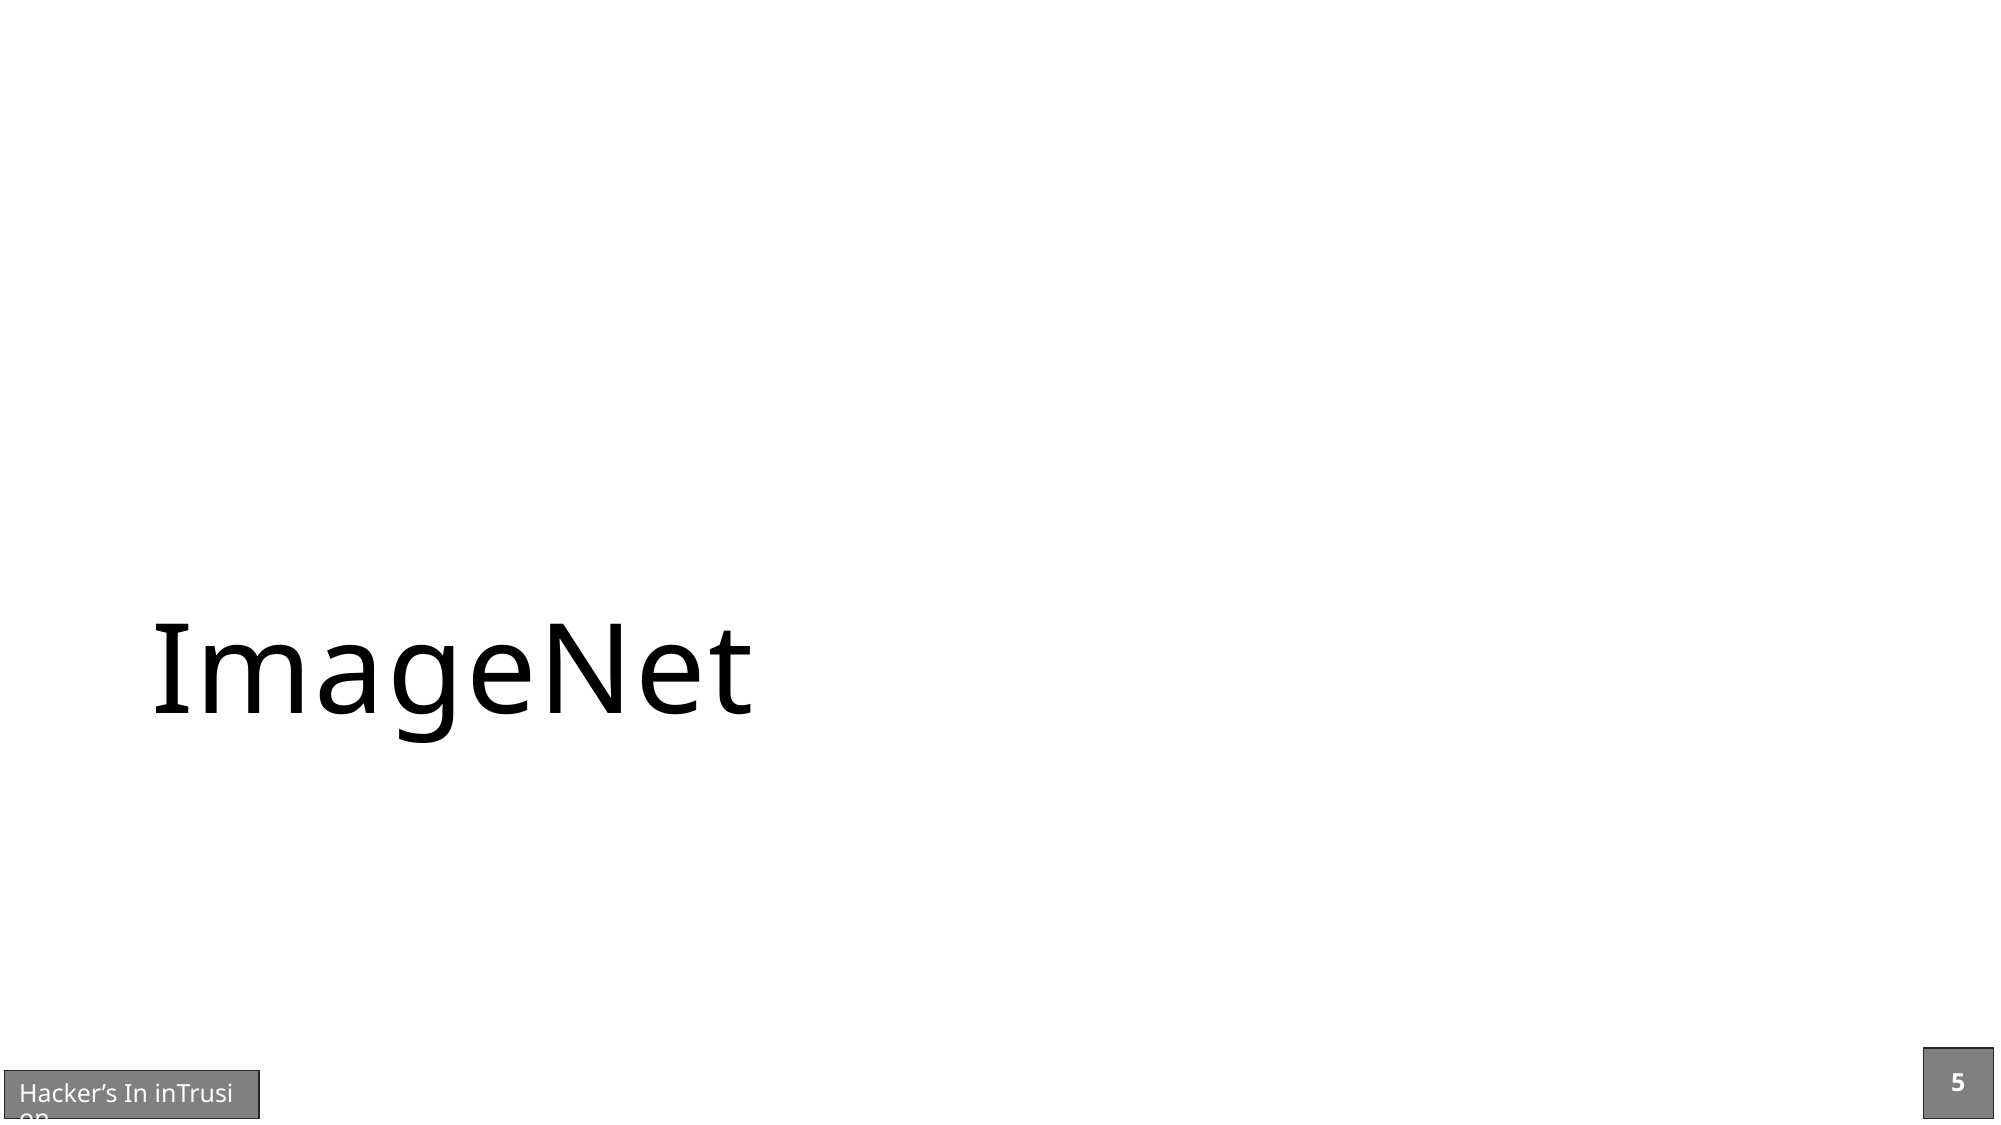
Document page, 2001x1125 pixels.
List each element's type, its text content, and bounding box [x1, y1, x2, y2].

slide_number 5 [1923, 1047, 1994, 1119]
footer Hacker’s In inTrusion [4, 1070, 260, 1119]
title ImageNet [136, 280, 1862, 749]
